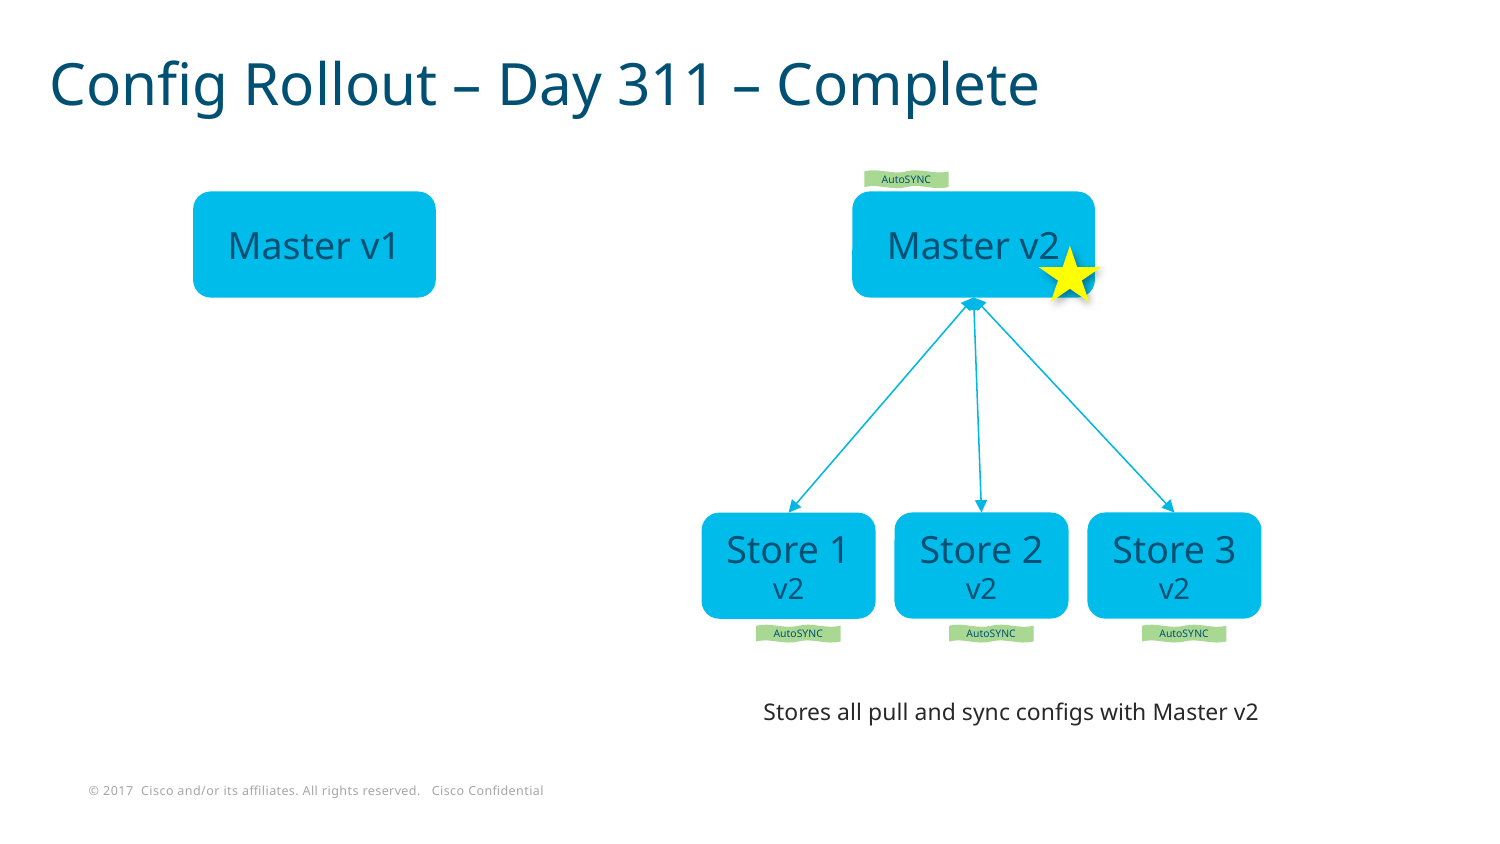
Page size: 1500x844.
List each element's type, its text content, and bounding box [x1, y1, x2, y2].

text_box Stores all pull and sync configs with Master v2 [748, 690, 1284, 733]
title Config Rollout – Day 311 – Complete [34, 28, 1404, 149]
text_box AutoSYNC [1139, 622, 1229, 645]
text_box AutoSYNC [754, 622, 843, 645]
text_box Master v2 [850, 189, 1098, 295]
text_box Master v1 [190, 189, 438, 300]
text_box [1036, 243, 1103, 295]
text_box AutoSYNC [862, 168, 951, 191]
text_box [973, 297, 1175, 513]
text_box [788, 297, 969, 513]
text_box Store 1 v2 [699, 510, 878, 621]
text_box Store 3 v2 [1085, 510, 1264, 621]
text_box AutoSYNC [947, 622, 1036, 645]
text_box Store 2 v2 [892, 521, 1071, 621]
